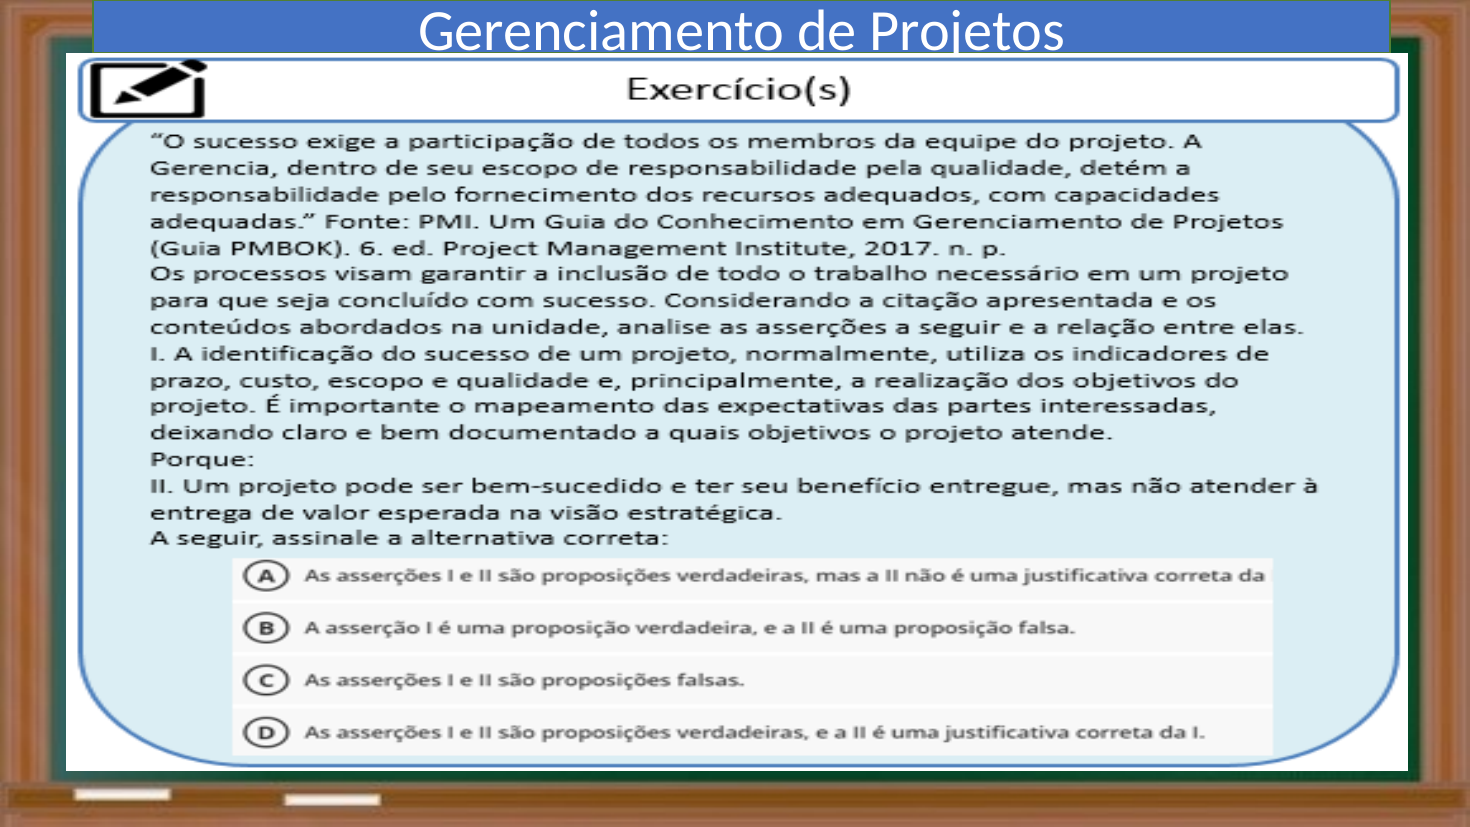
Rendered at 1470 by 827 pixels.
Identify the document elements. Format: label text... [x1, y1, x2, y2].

text_box Gerenciamento de Projetos [93, 0, 1391, 51]
picture [0, 0, 1470, 827]
